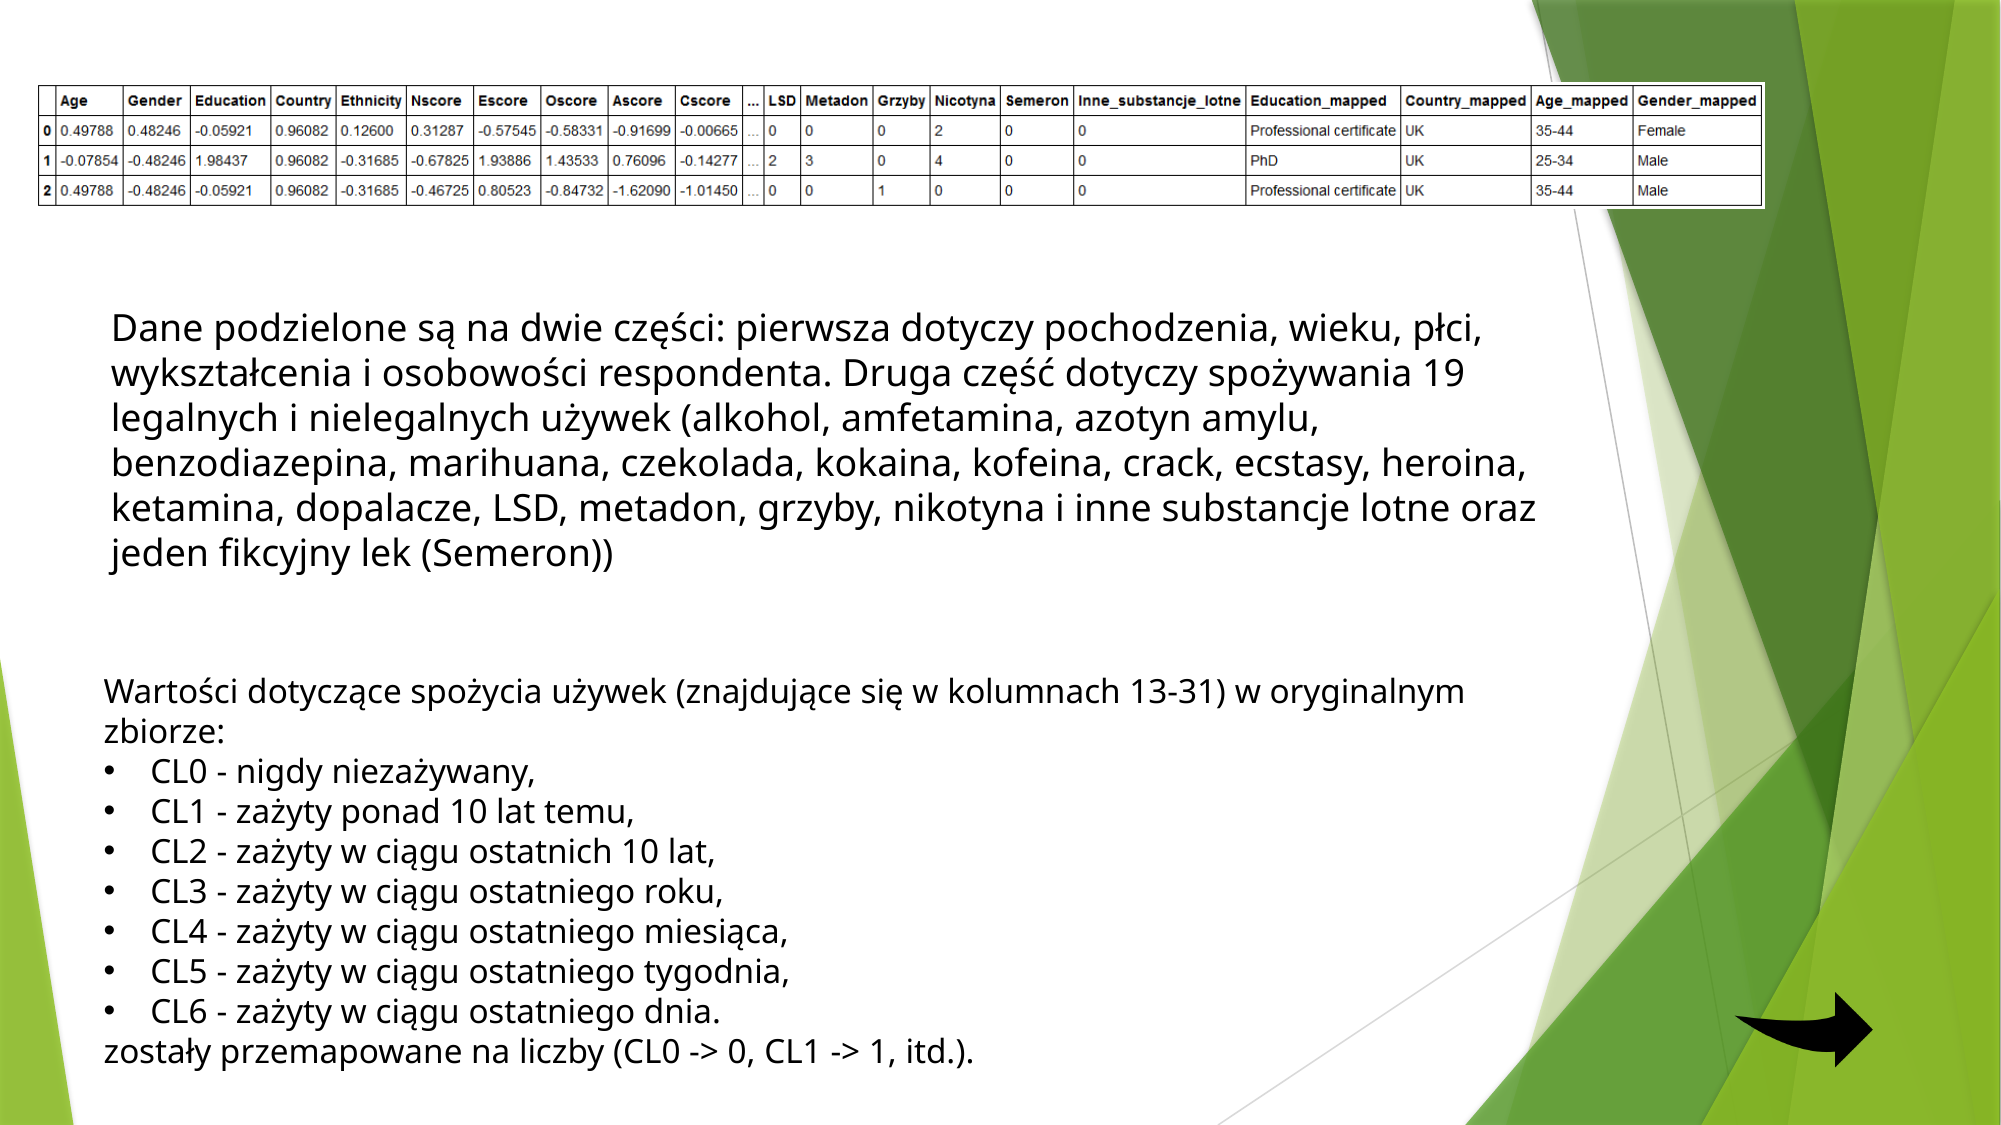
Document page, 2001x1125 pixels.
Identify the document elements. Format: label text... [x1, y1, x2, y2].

picture [1728, 954, 1880, 1106]
picture [34, 82, 1766, 209]
text_box Wartości dotyczące spożycia używek (znajdujące się w kolumnach 13-31) w oryginalnym zbiorze: CL0 - nigdy niezażywany, CL1 - zażyty ponad 10 lat temu, CL2 - zażyty w ciągu ostatnich 10 lat, CL3 - zażyty w ciągu ostatniego roku, CL4 - zażyty w ciągu ostatniego miesiąca, CL5 - zażyty w ciągu ostatniego tygodnia, CL6 - zażyty w ciągu ostatniego dnia. zostały przemapowane na liczby (CL0 -> 0, CL1 -> 1, itd.). [88, 663, 1610, 1078]
text_box Dane podzielone są na dwie części: pierwsza dotyczy pochodzenia, wieku, płci, wykształcenia i osobowości respondenta. Druga część dotyczy spożywania 19 legalnych i nielegalnych używek (alkohol, amfetamina, azotyn amylu, benzodiazepina, marihuana, czekolada, kokaina, kofeina, crack, ecstasy, heroina, ketamina, dopalacze, LSD, metadon, grzyby, nikotyna i inne substancje lotne oraz jeden fikcyjny lek (Semeron)) [96, 251, 1602, 582]
